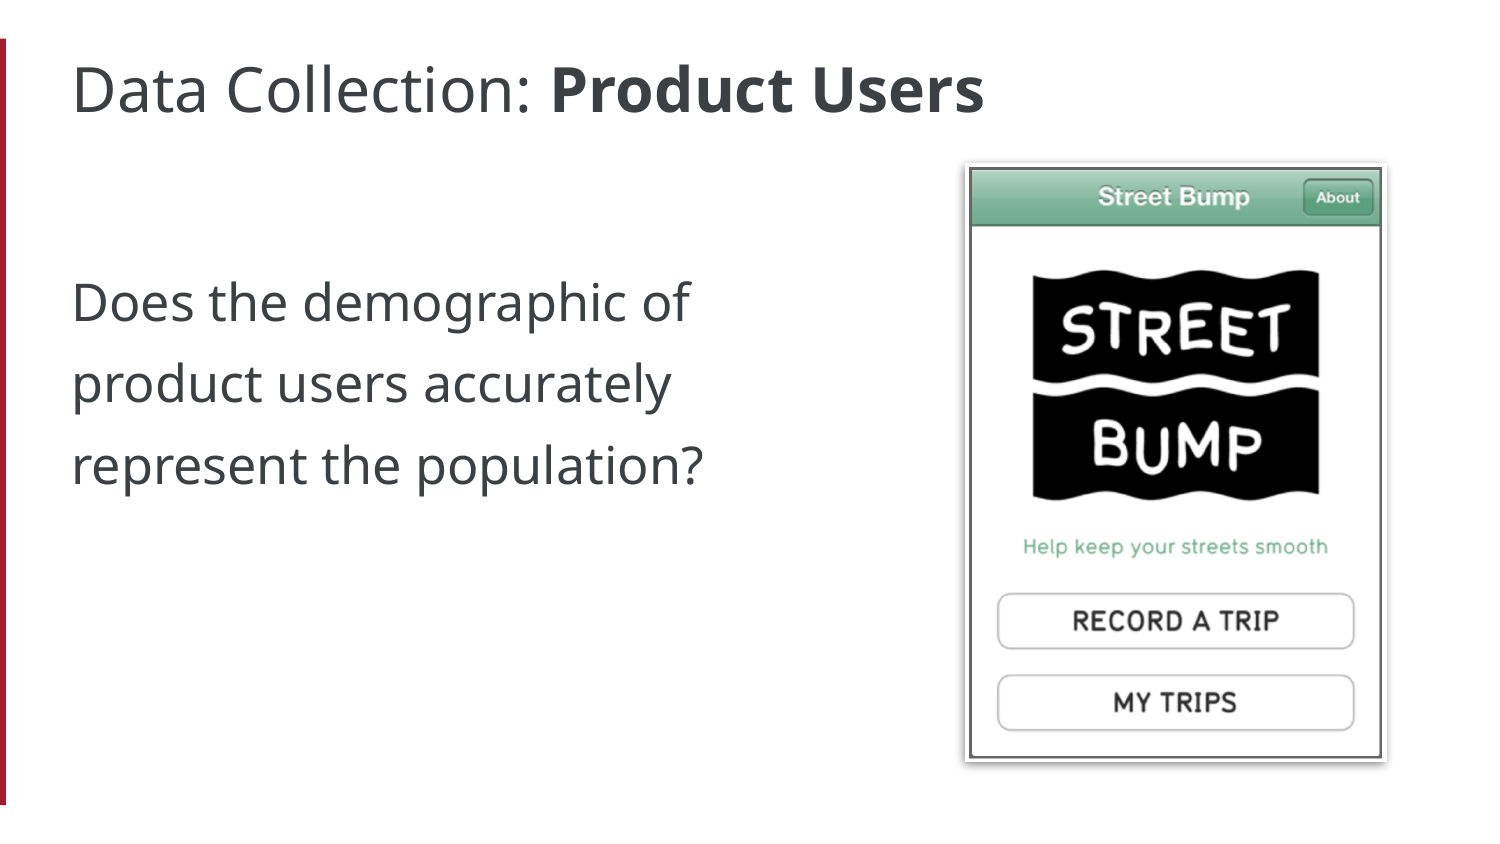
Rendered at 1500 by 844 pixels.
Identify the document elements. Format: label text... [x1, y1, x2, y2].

title Data Collection: Product Users [56, 43, 1336, 132]
list Does the demographic of product users accurately represent the population? [56, 235, 856, 788]
picture [965, 163, 1387, 762]
